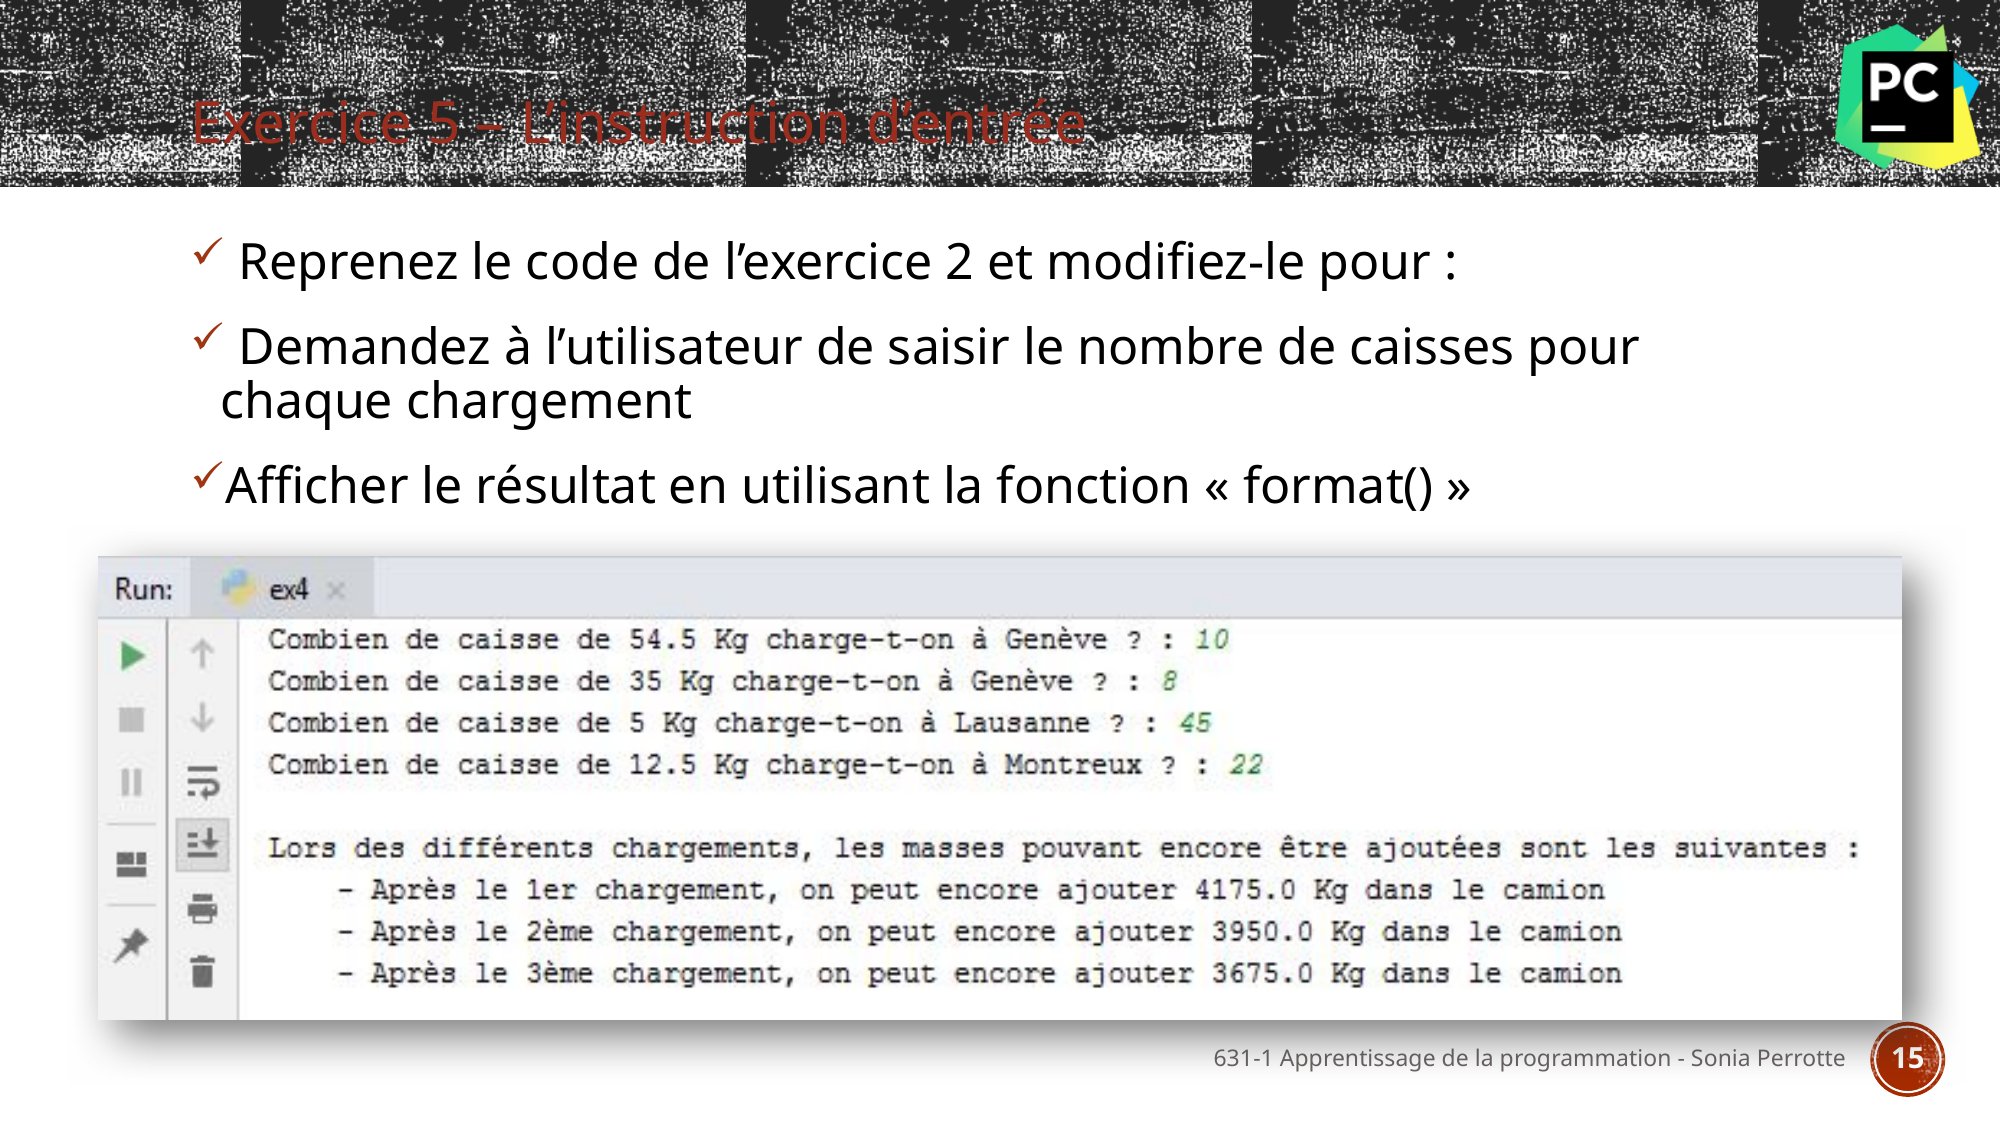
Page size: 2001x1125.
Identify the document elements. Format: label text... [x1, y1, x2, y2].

picture [1835, 24, 1981, 170]
footer 631-1 Apprentissage de la programmation - Sonia Perrotte [1198, 1025, 2000, 1093]
list Reprenez le code de l’exercice 2 et modifiez-le pour : Demandez à l’utilisateur de saisir le nombre de caisses pour chaque chargement Afficher le résultat en utilisant la fonction « format() » [175, 228, 1826, 538]
slide_number 15 [1855, 1028, 1961, 1089]
title Exercice 5 – L’instruction d’entrée [175, 79, 1826, 170]
picture [98, 557, 1901, 1019]
